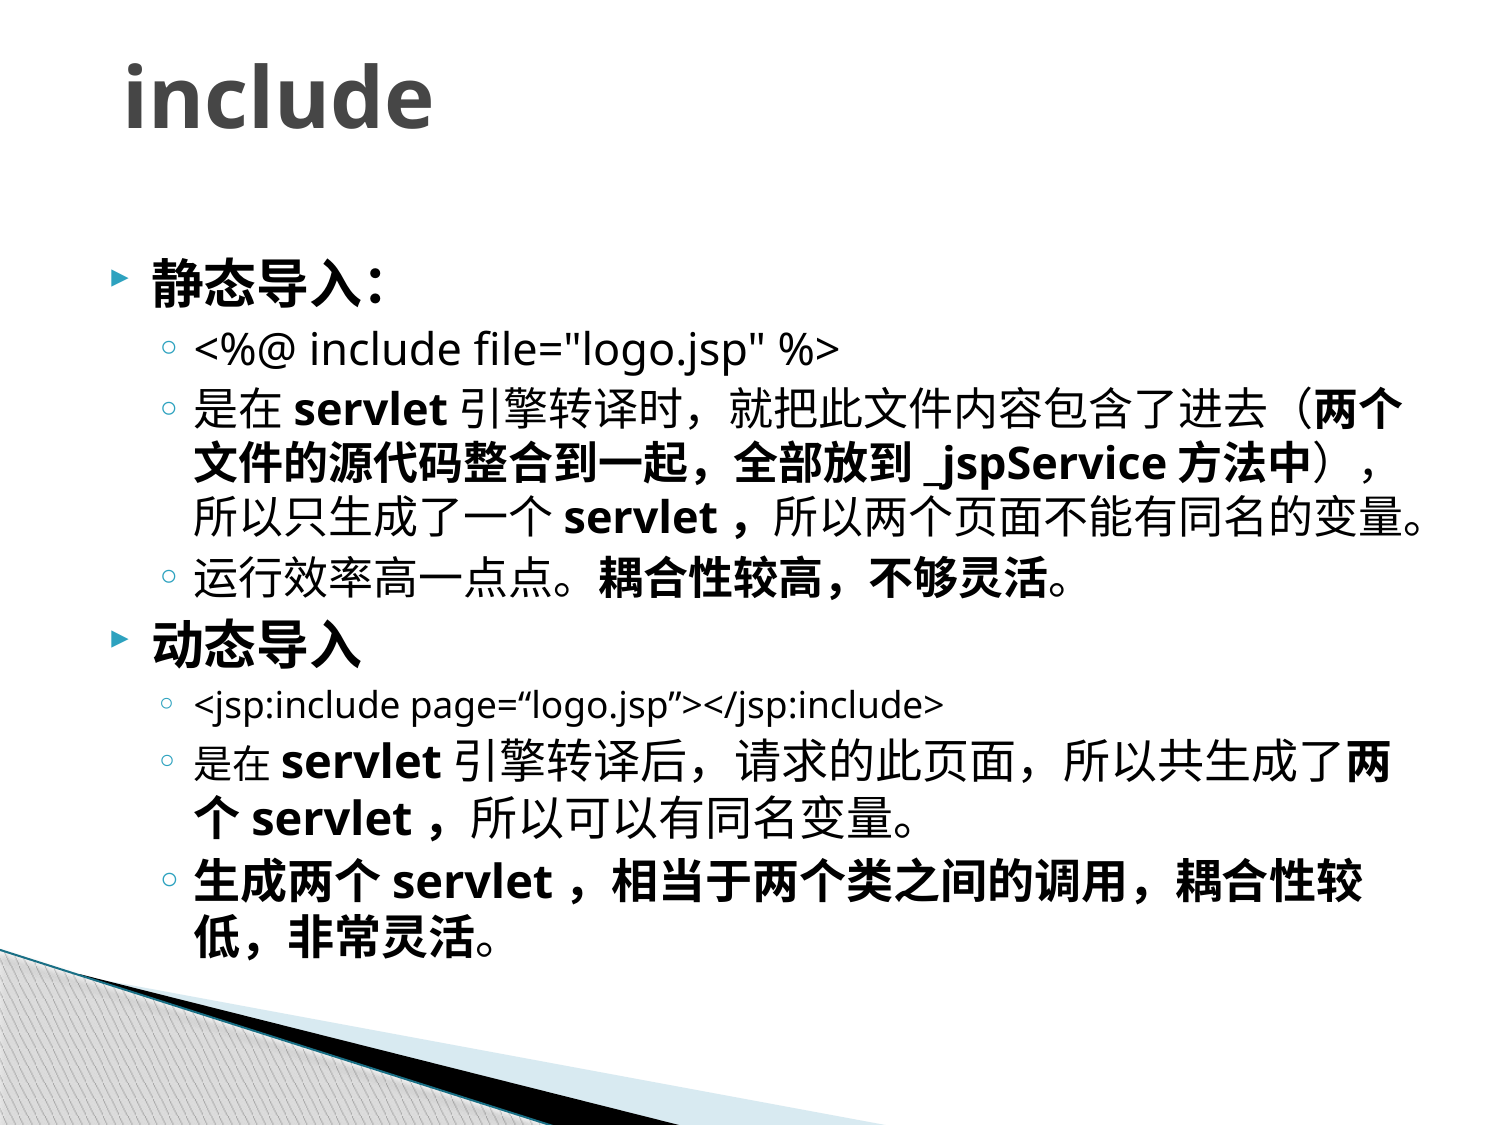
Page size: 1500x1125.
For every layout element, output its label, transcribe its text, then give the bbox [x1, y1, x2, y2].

list 静态导入： <%@ include file="logo.jsp" %> 是在servlet引擎转译时，就把此文件内容包含了进去（两个文件的源代码整合到一起，全部放到_jspService方法中），所以只生成了一个servlet，所以两个页面不能有同名的变量。 运行效率高一点点。耦合性较高，不够灵活。 动态导入 <jsp:include page=“logo.jsp”></jsp:include> 是在servlet引擎转译后，请求的此页面，所以共生成了两个servlet，所以可以有同名变量。 生成两个servlet，相当于两个类之间的调用，耦合性较低，非常灵活。 [74, 242, 1426, 986]
title include [107, 1, 1458, 189]
